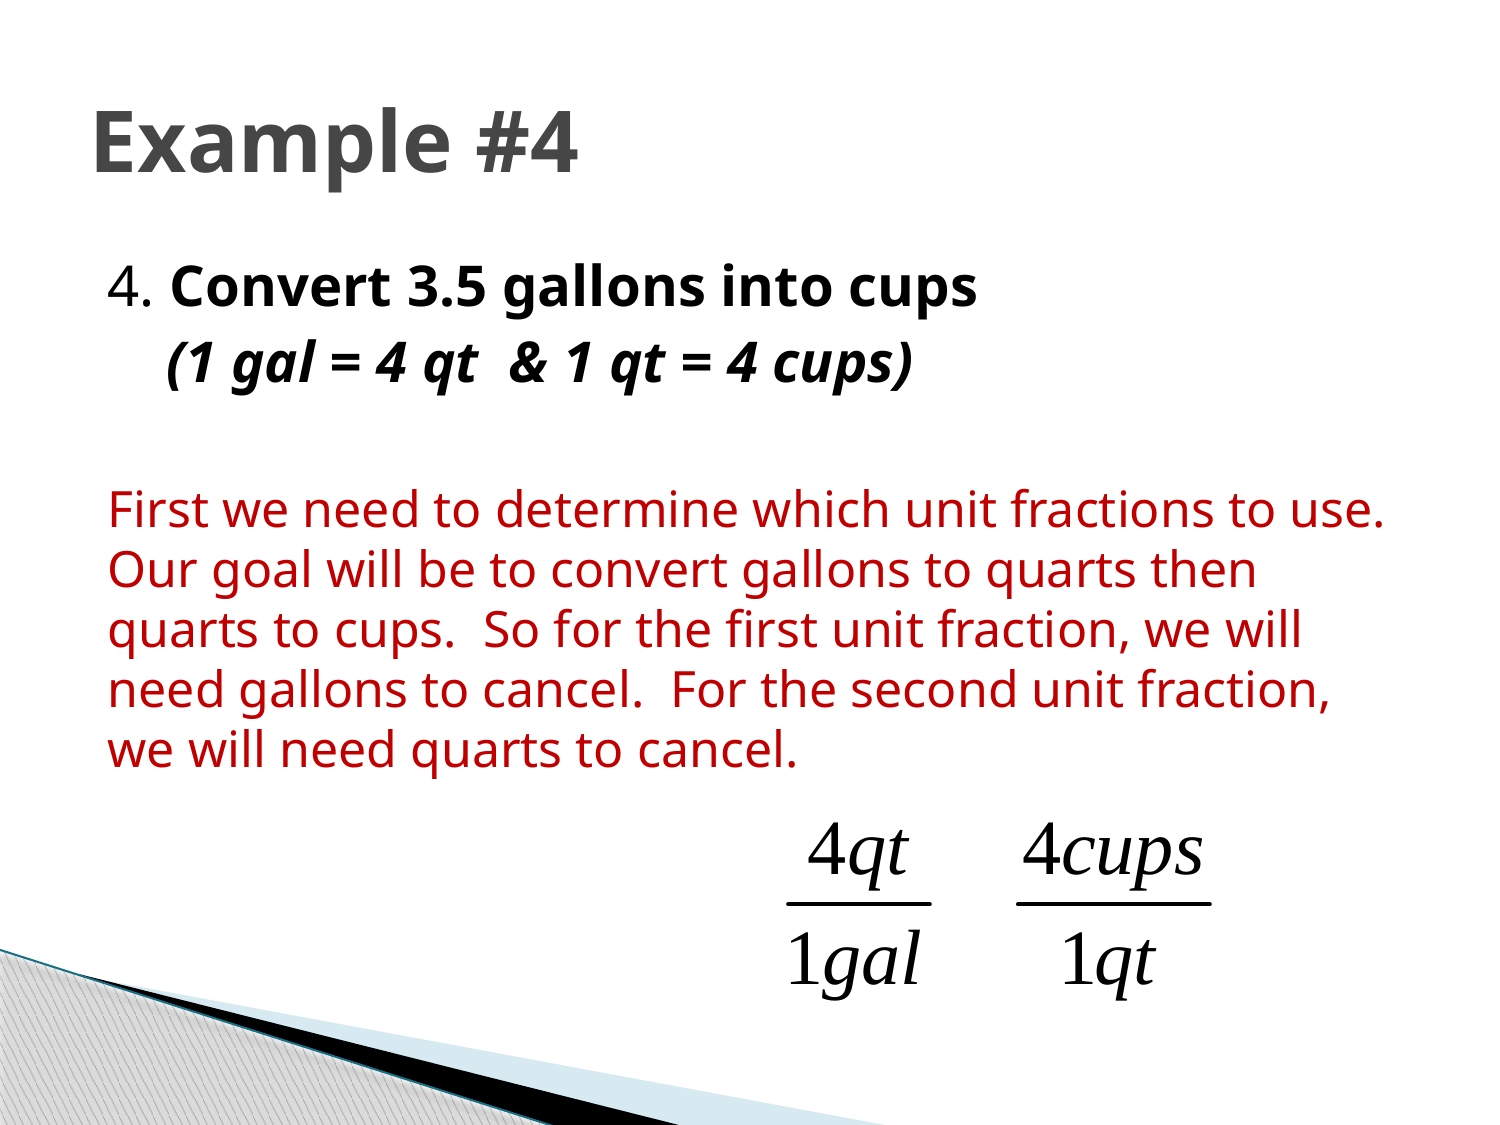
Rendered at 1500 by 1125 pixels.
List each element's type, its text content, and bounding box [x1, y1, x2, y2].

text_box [774, 799, 1226, 1016]
title Example #4 [75, 45, 1425, 233]
list 4. Convert 3.5 gallons into cups (1 gal = 4 qt & 1 qt = 4 cups) First we need to determine which unit fractions to use. Our goal will be to convert gallons to quarts then quarts to cups. So for the first unit fraction, we will need gallons to cancel. For the second unit fraction, we will need quarts to cancel. [75, 243, 1425, 1038]
